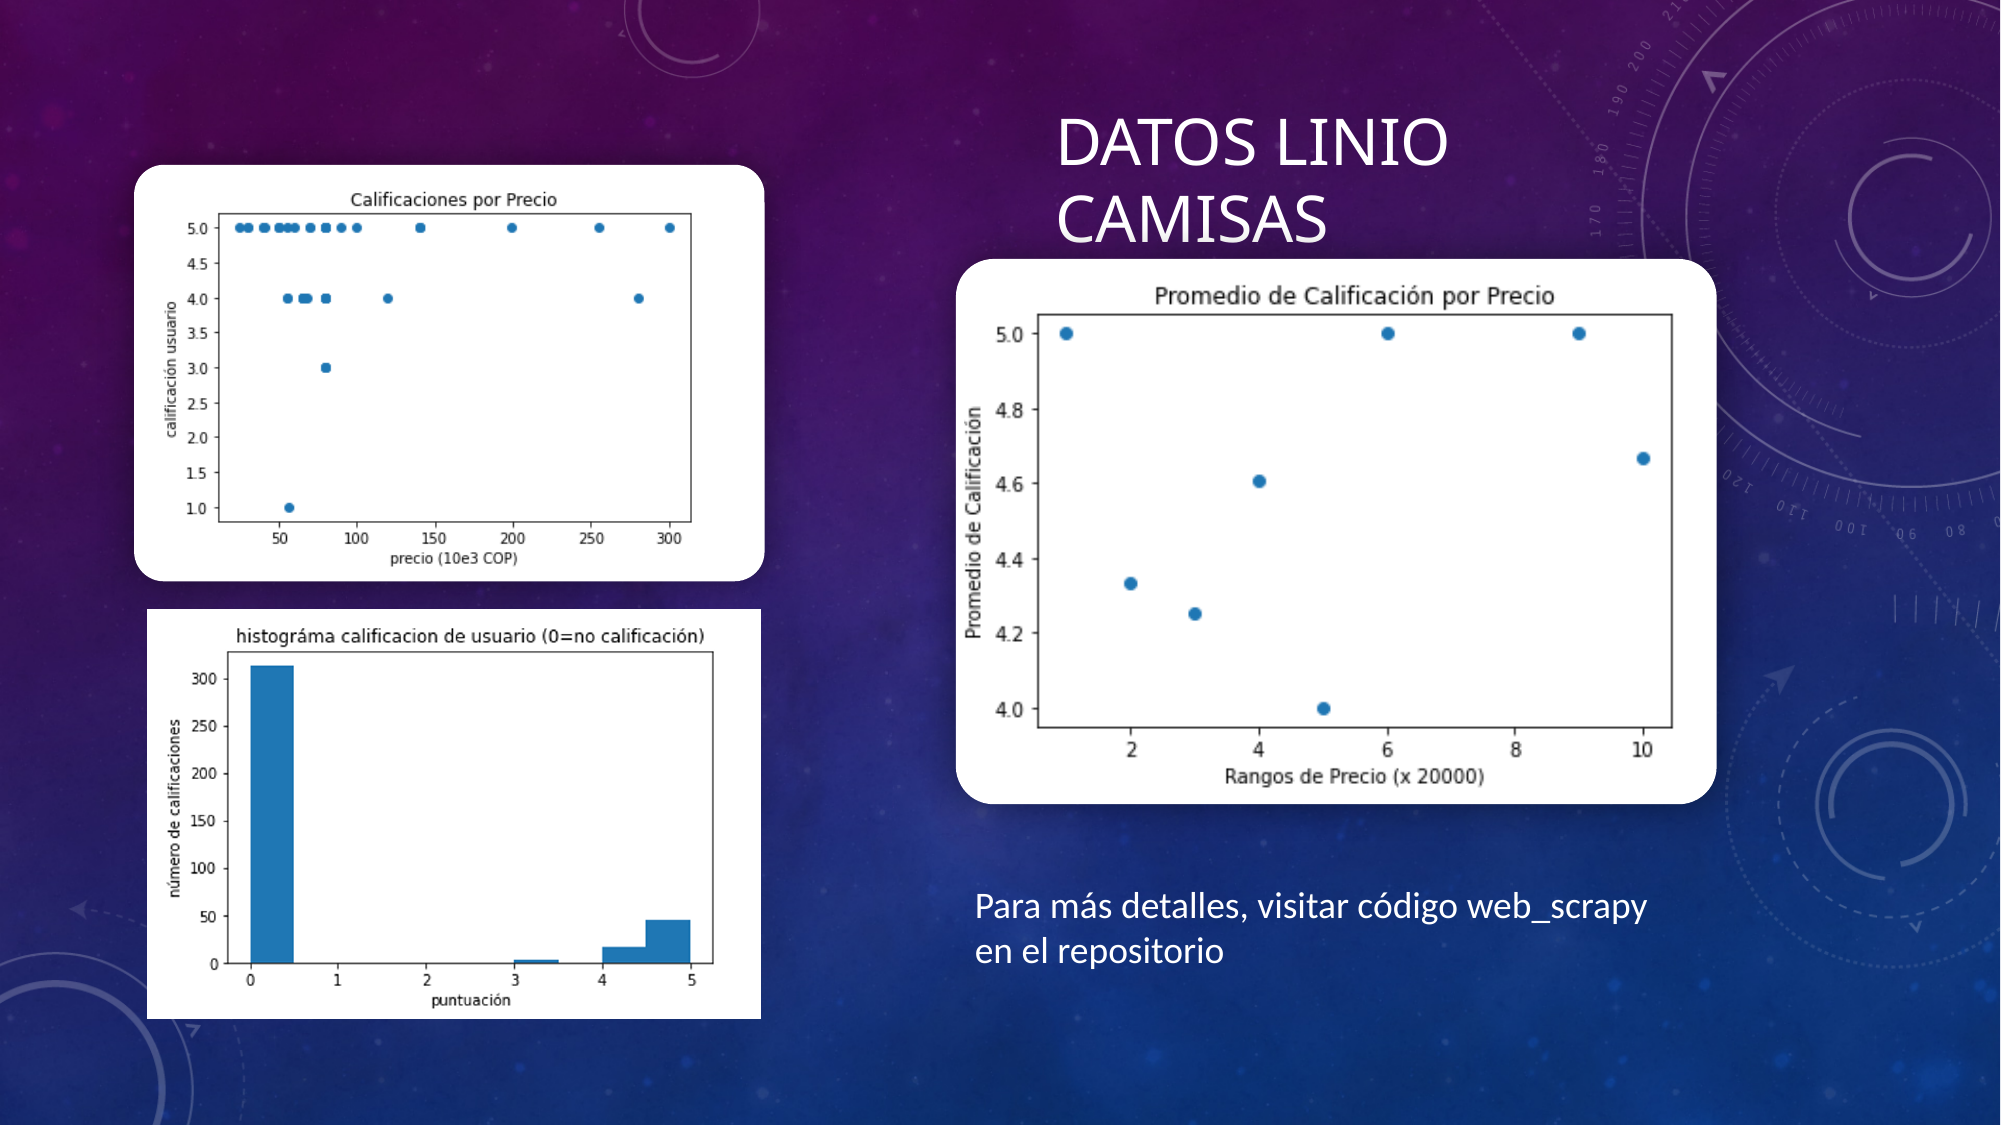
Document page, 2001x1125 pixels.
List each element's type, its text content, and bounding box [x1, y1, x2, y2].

text_box Para más detalles, visitar código web_scrapy en el repositorio [960, 873, 1690, 979]
title Datos Linio camisas [1039, 93, 1713, 244]
picture [0, 0, 2001, 1125]
